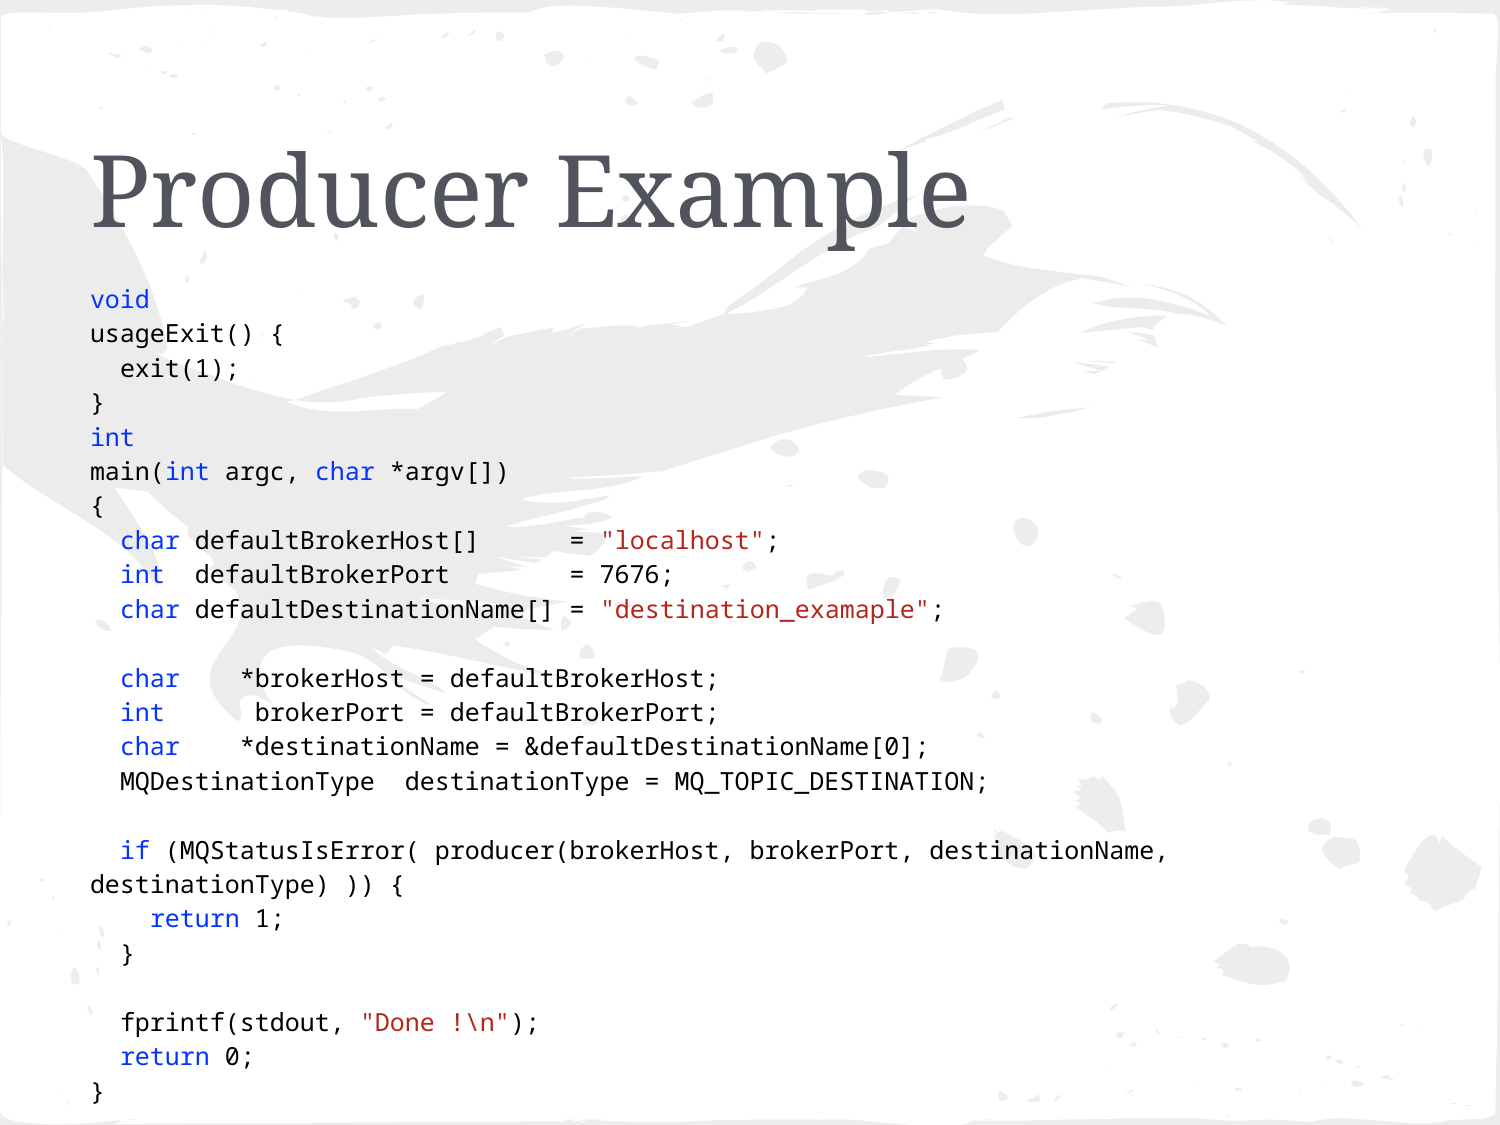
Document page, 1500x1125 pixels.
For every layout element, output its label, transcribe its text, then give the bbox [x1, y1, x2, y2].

list void usageExit() { exit(1); } int main(int argc, char *argv[]) { char defaultBrokerHost[] = "localhost"; int defaultBrokerPort = 7676; char defaultDestinationName[] = "destination_examaple"; char *brokerHost = defaultBrokerHost; int brokerPort = defaultBrokerPort; char *destinationName = &defaultDestinationName[0]; MQDestinationType destinationType = MQ_TOPIC_DESTINATION; if (MQStatusIsError( producer(brokerHost, brokerPort, destinationName, destinationType) )) { return 1; } fprintf(stdout, "Done !\n"); return 0; } [75, 233, 1425, 1028]
title Producer Example [75, 34, 1425, 233]
